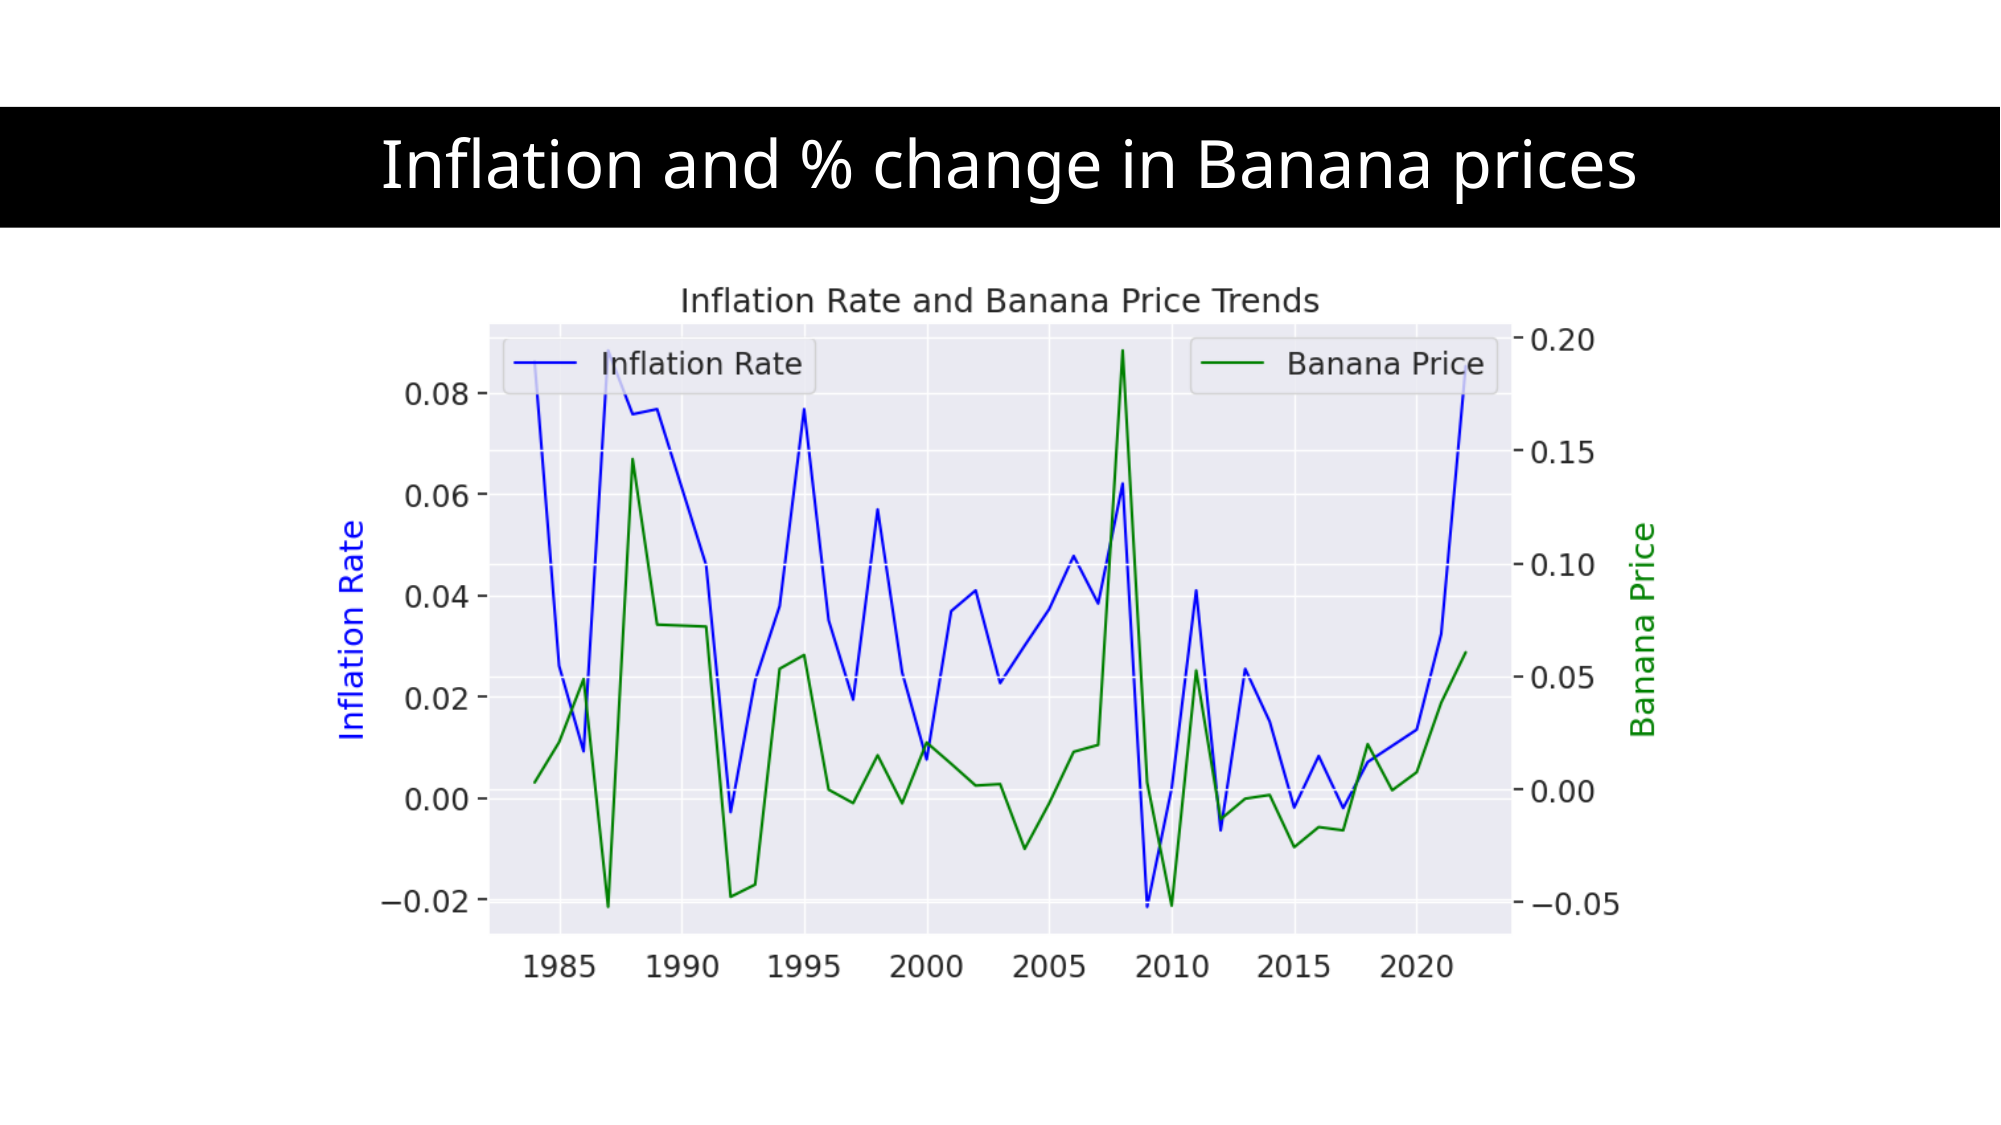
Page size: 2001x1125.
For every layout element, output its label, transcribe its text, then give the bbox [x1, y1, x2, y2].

text_box [0, 106, 2000, 229]
title Inflation and % change in Banana prices [91, 105, 1931, 228]
picture [326, 274, 1674, 996]
